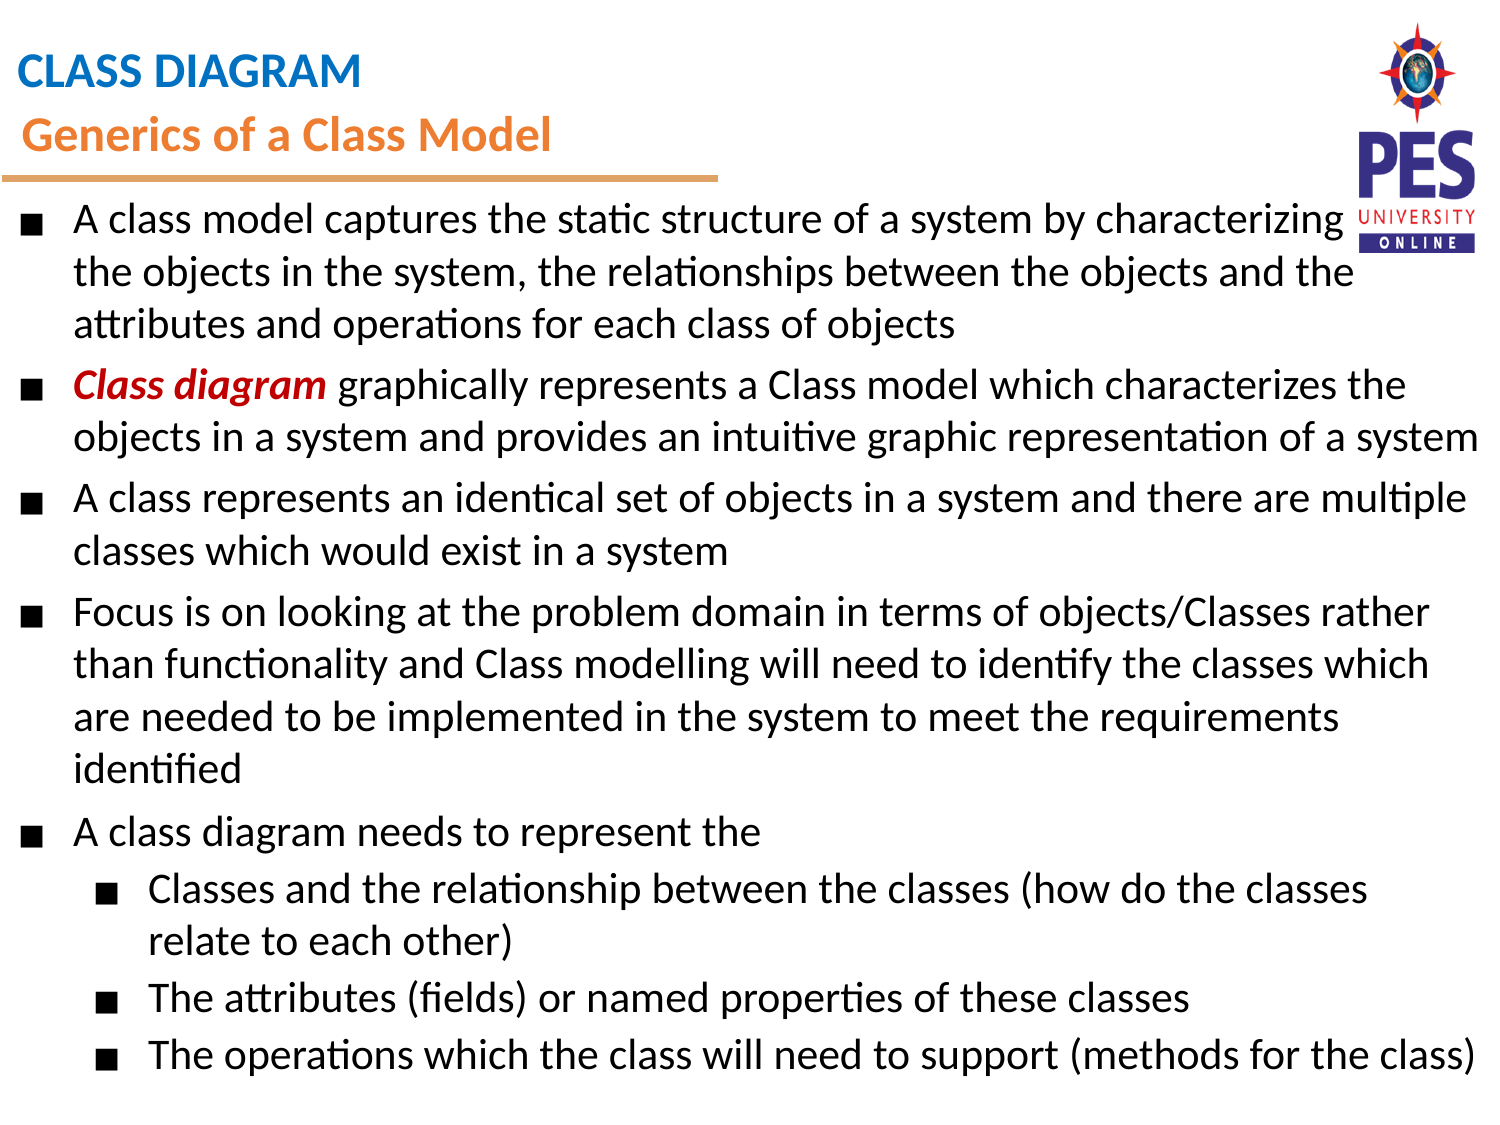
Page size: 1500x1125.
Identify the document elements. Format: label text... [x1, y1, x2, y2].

title Generics of a Class Model [6, 96, 1295, 175]
list A class model captures the static structure of a system by characterizing the objects in the system, the relationships between the objects and the attributes and operations for each class of objects Class diagram graphically represents a Class model which characterizes the objects in a system and provides an intuitive graphic representation of a system A class represents an identical set of objects in a system and there are multiple classes which would exist in a system Focus is on looking at the problem domain in terms of objects/Classes rather than functionality and Class modelling will need to identify the classes which are needed to be implemented in the system to meet the requirements identified A class diagram needs to represent the Classes and the relationship between the classes (how do the classes relate to each other) The attributes (fields) or named properties of these classes The operations which the class will need to support (methods for the class) [1, 182, 1500, 1086]
picture [1359, 22, 1475, 182]
